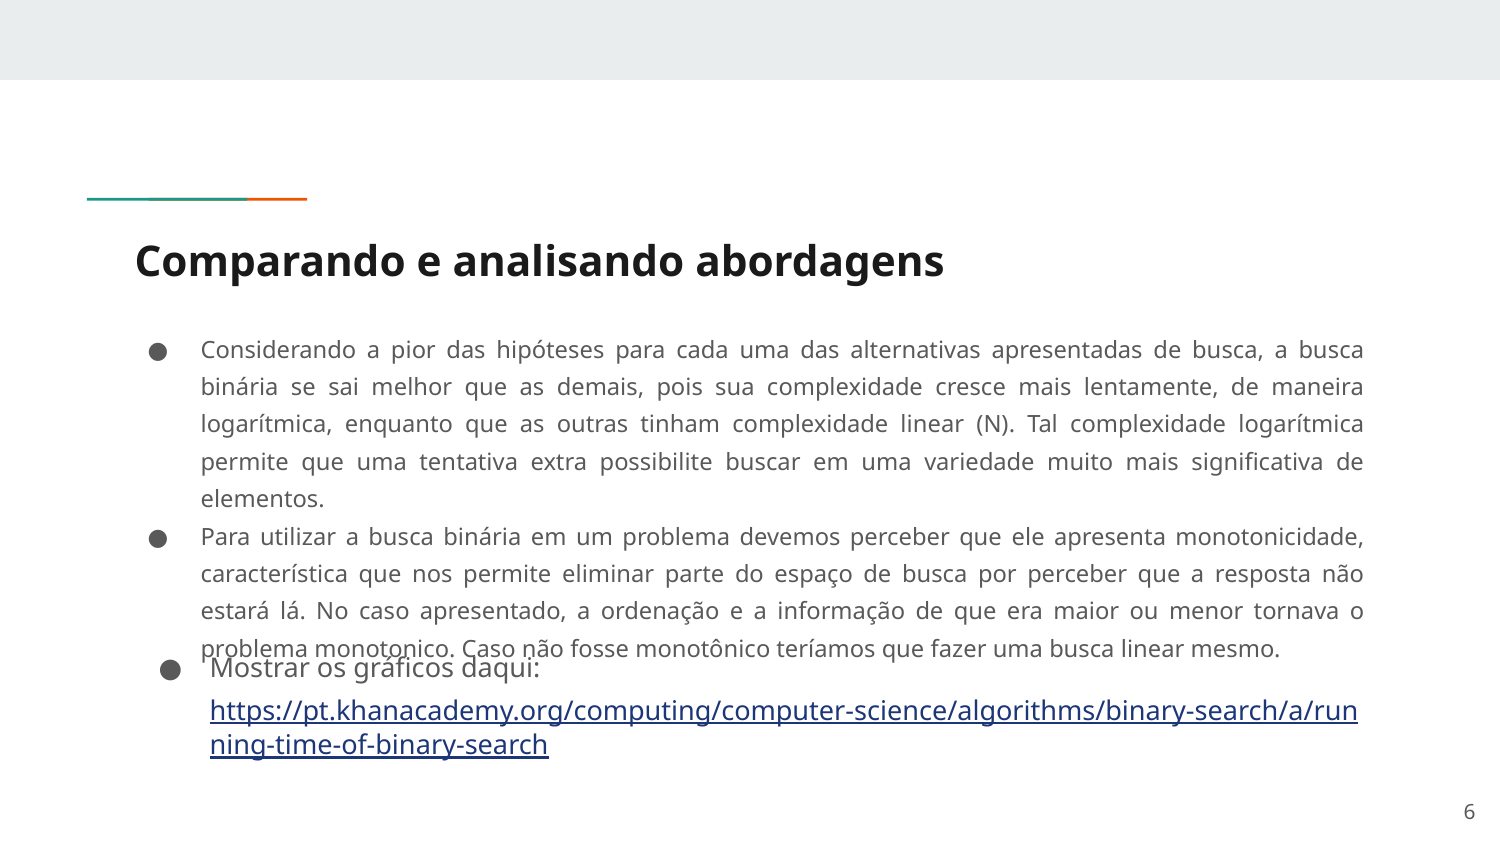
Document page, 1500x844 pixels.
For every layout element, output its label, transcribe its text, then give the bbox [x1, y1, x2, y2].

list Mostrar os gráficos daqui: https://pt.khanacademy.org/computing/computer-science/algorithms/binary-search/a/running-time-of-binary-search [119, 628, 1381, 809]
list Considerando a pior das hipóteses para cada uma das alternativas apresentadas de busca, a busca binária se sai melhor que as demais, pois sua complexidade cresce mais lentamente, de maneira logarítmica, enquanto que as outras tinham complexidade linear (N). Tal complexidade logarítmica permite que uma tentativa extra possibilite buscar em uma variedade muito mais significativa de elementos. Para utilizar a busca binária em um problema devemos perceber que ele apresenta monotonicidade, característica que nos permite eliminar parte do espaço de busca por perceber que a resposta não estará lá. No caso apresentado, a ordenação e a informação de que era maior ou menor tornava o problema monotonico. Caso não fosse monotônico teríamos que fazer uma busca linear mesmo. [119, 312, 1381, 628]
slide_number ‹#› [1400, 779, 1491, 844]
title Comparando e analisando abordagens [119, 216, 1381, 305]
